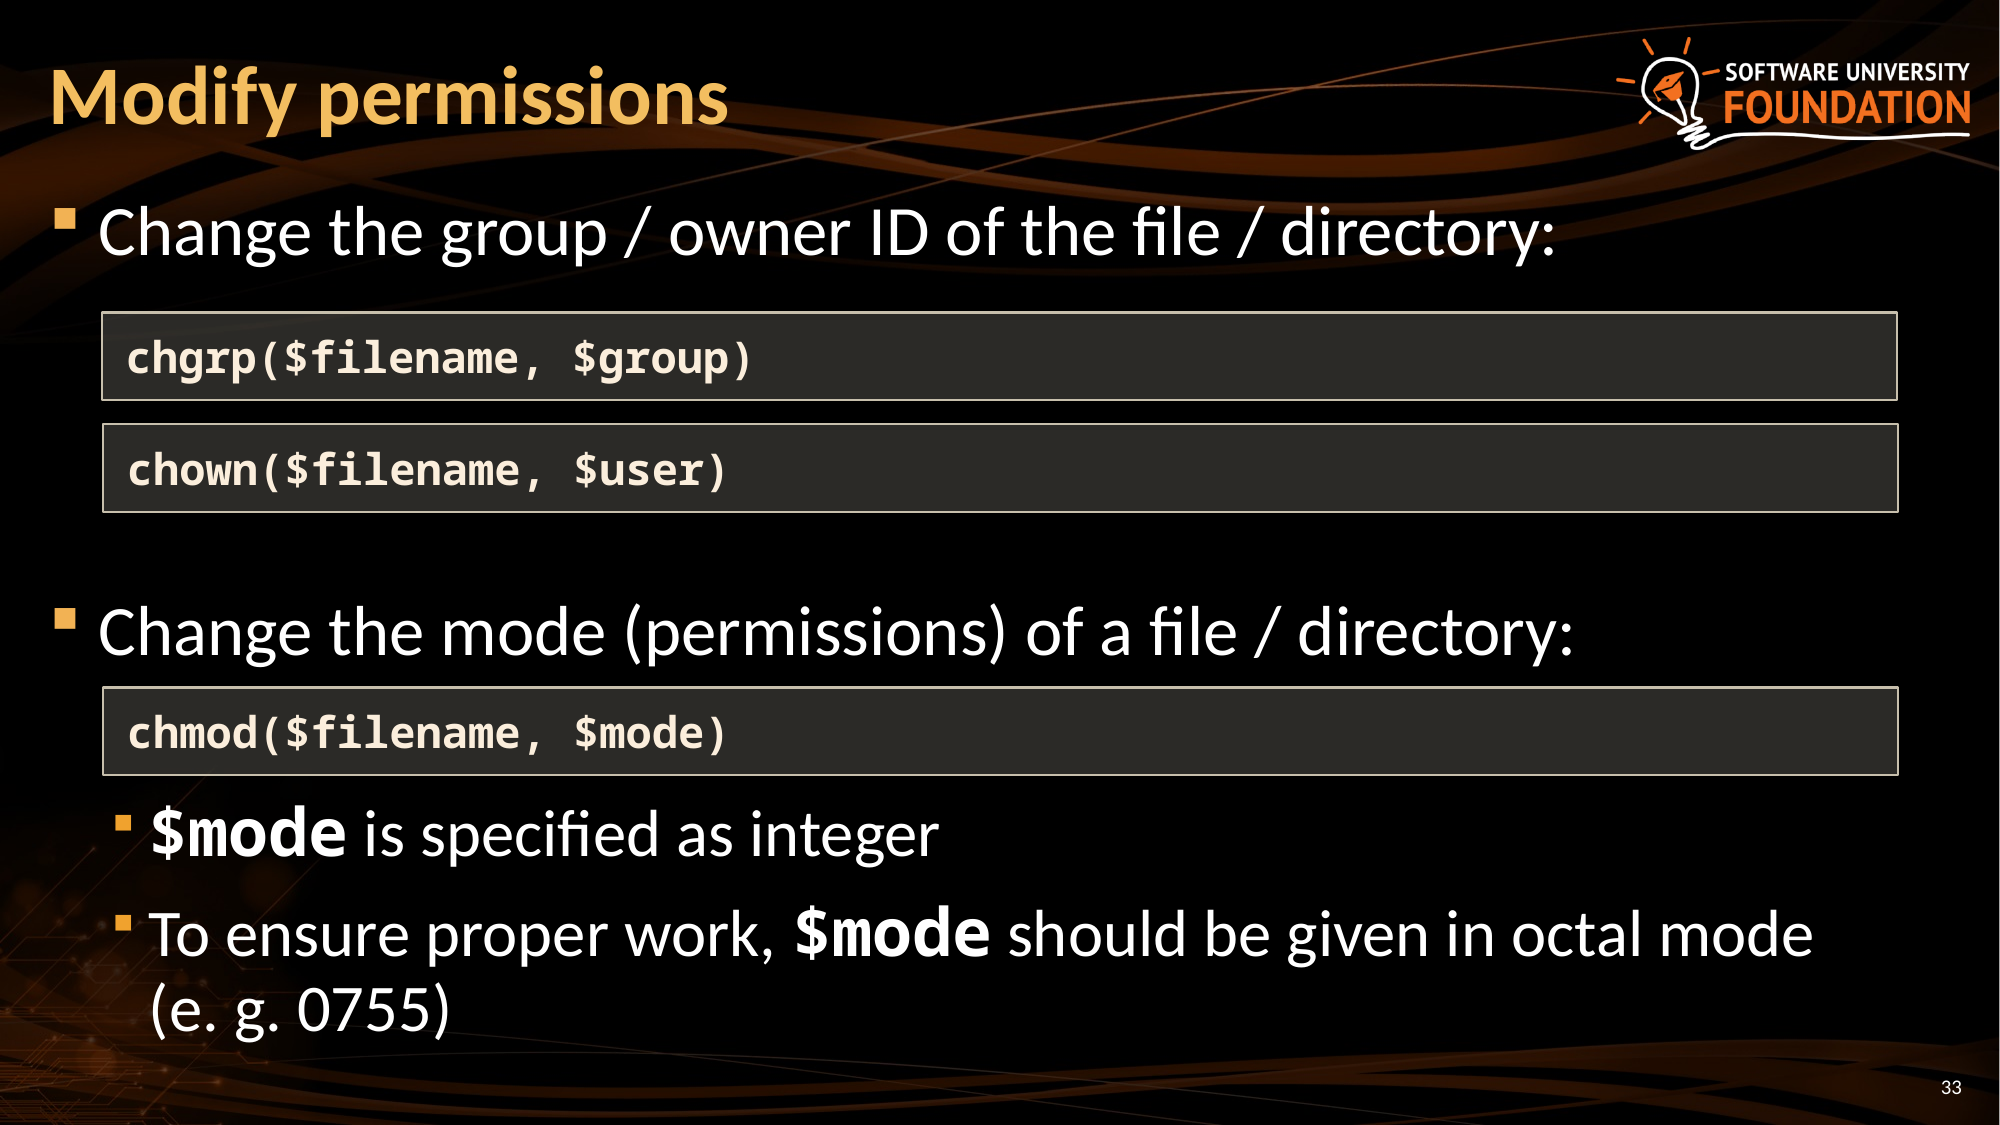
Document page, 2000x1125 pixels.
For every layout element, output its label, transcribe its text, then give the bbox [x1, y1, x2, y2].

picture [0, 0, 2000, 1125]
list Change the group / owner ID of the file / directory: Change the mode (permissions) of a file / directory: $mode is specified as integer To ensure proper work, $mode should be given in octal mode (e. g. 0755) [31, 188, 1968, 1071]
text_box chgrp($filename, $group) [102, 312, 1898, 401]
title Modify permissions [30, 6, 1602, 189]
text_box chmod($filename, $mode) [103, 687, 1899, 776]
text_box chown($filename, $user) [103, 423, 1899, 512]
slide_number 33 [1897, 1070, 1968, 1103]
